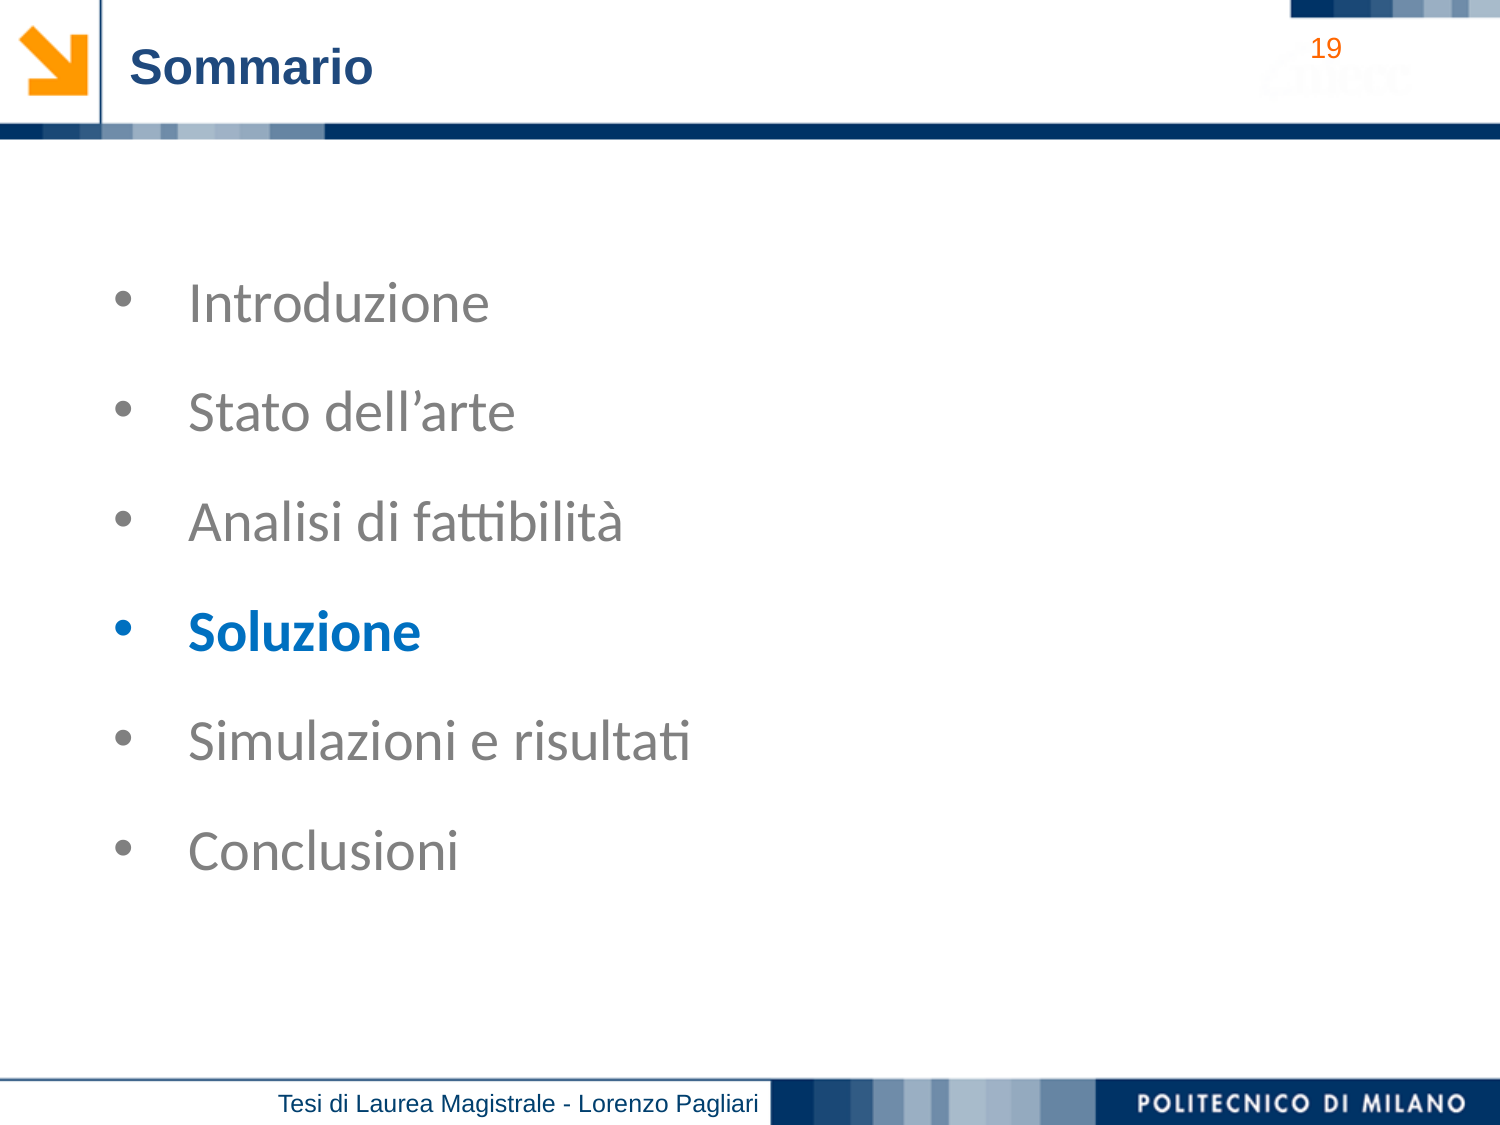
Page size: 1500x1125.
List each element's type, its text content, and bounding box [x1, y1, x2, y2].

list Introduzione Stato dell’arte Analisi di fattibilità Soluzione Simulazioni e risultati Conclusioni [98, 228, 1402, 962]
list Sommario [114, 26, 1273, 111]
picture [0, 0, 1500, 1125]
